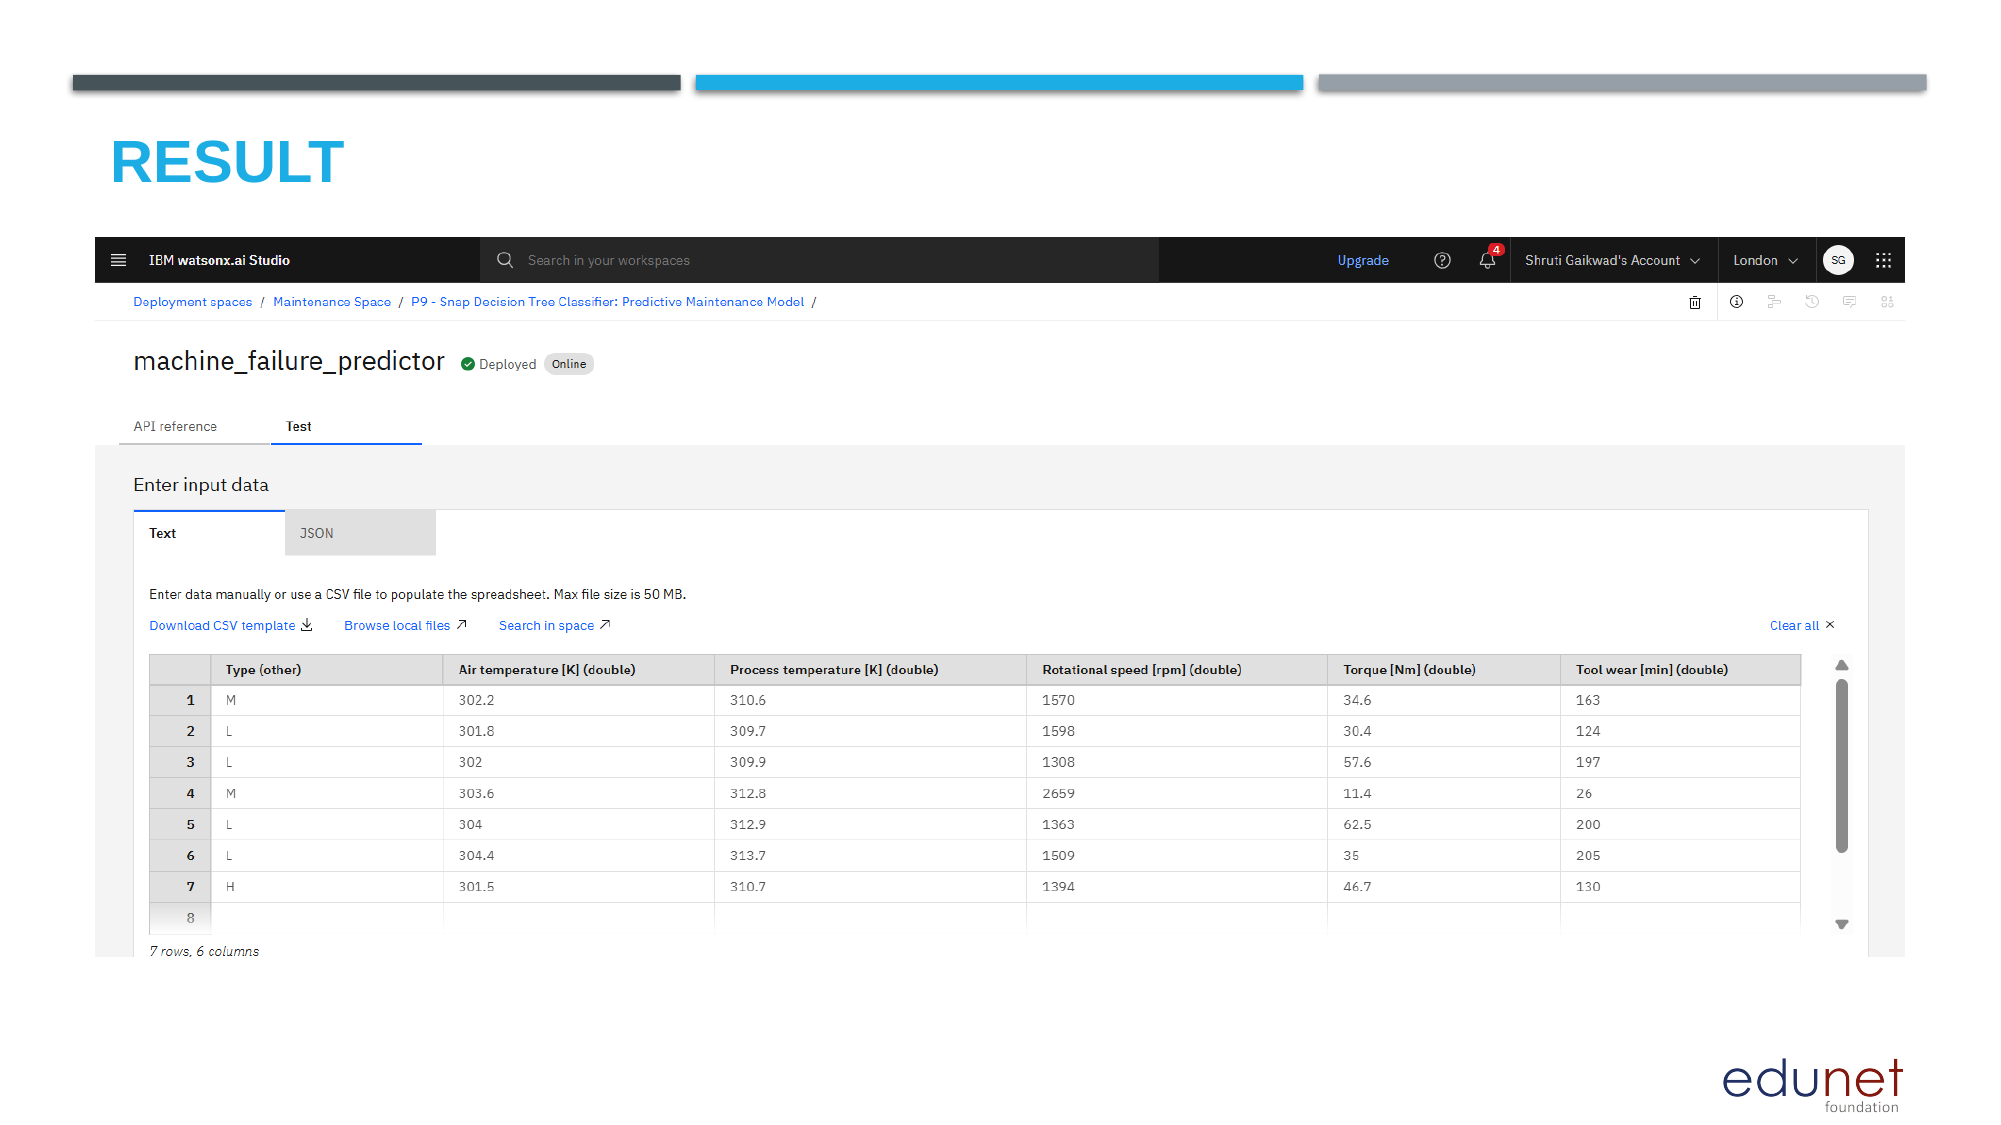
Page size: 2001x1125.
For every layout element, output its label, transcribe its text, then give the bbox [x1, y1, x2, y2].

picture [1719, 1056, 1905, 1116]
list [94, 236, 1906, 957]
title Result [95, 115, 1905, 203]
